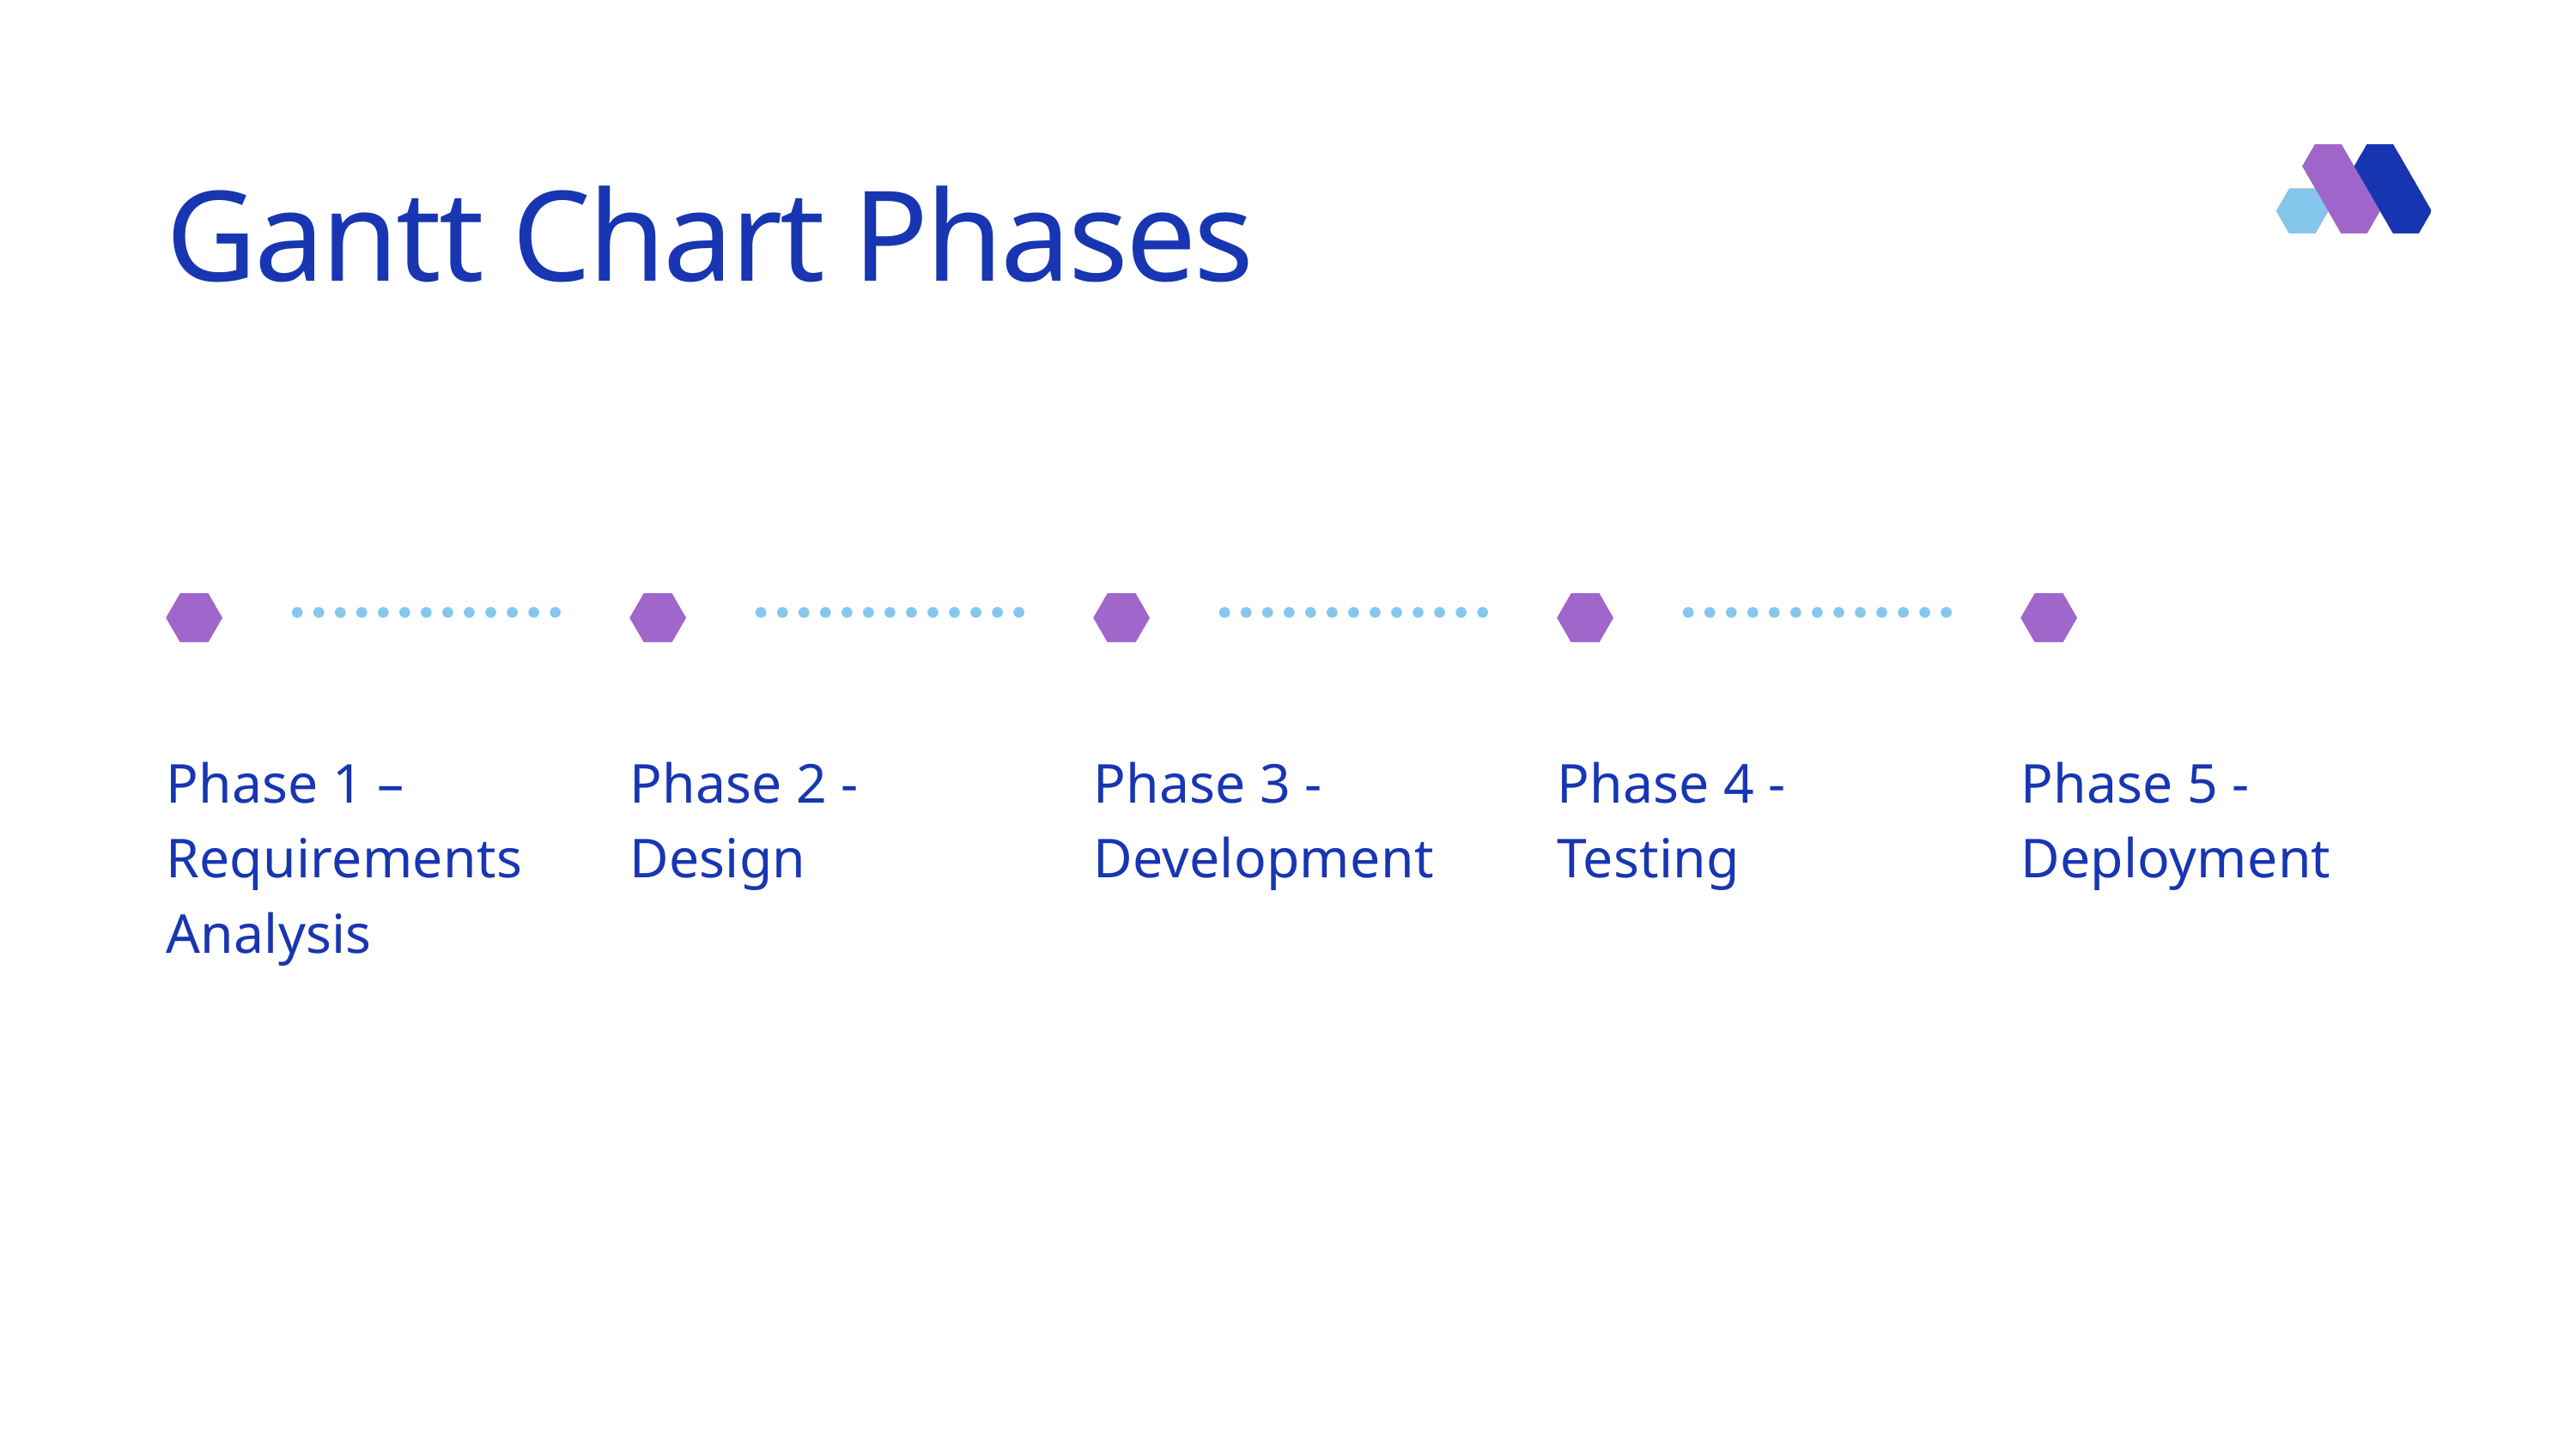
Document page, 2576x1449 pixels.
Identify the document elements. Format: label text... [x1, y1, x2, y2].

text_box Phase 3 - Development [1093, 738, 1483, 889]
picture [2275, 144, 2432, 233]
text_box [1092, 592, 1151, 643]
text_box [629, 592, 687, 643]
text_box Phase 5 - Deployment [2020, 738, 2410, 889]
text_box Phase 1 – Requirements Analysis [166, 738, 556, 964]
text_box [165, 592, 223, 643]
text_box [2020, 592, 2078, 643]
text_box Phase 2 - Design [629, 738, 1019, 889]
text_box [1556, 592, 1614, 643]
text_box Gantt Chart Phases [166, 130, 1736, 306]
text_box Phase 4 - Testing [1557, 738, 1947, 889]
